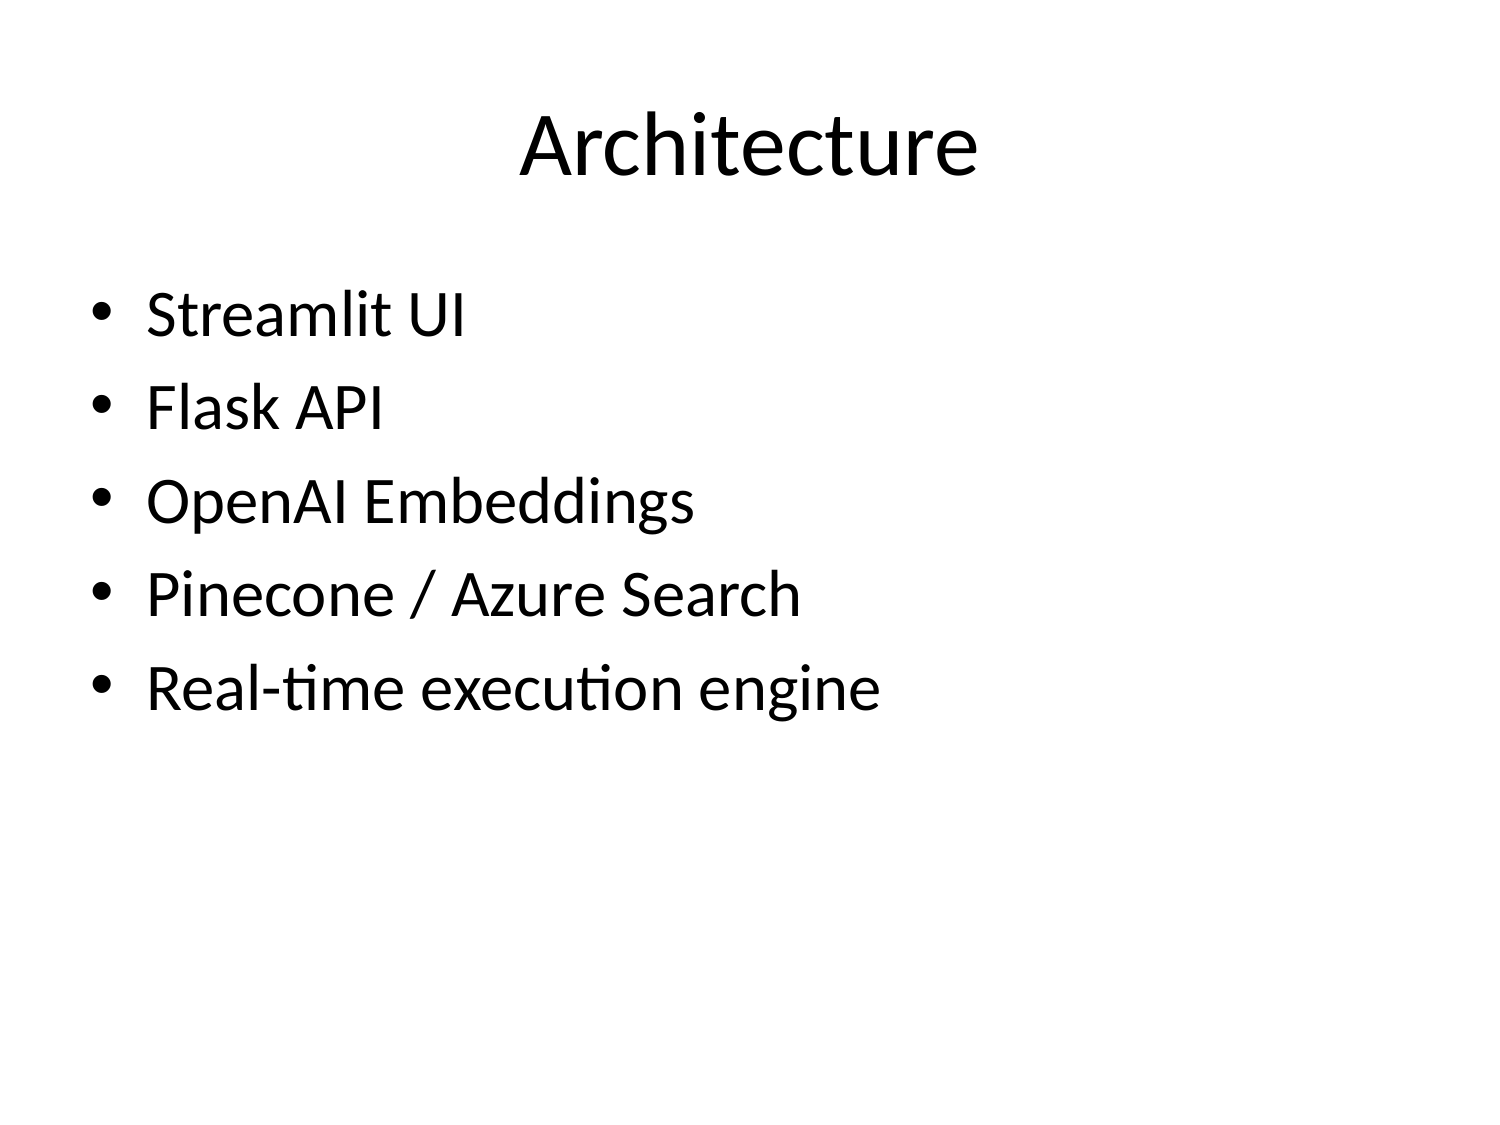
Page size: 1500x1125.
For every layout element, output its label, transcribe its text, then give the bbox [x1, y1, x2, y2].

title Architecture [75, 45, 1425, 233]
list Streamlit UI Flask API OpenAI Embeddings Pinecone / Azure Search Real-time execution engine [75, 262, 1425, 1005]
